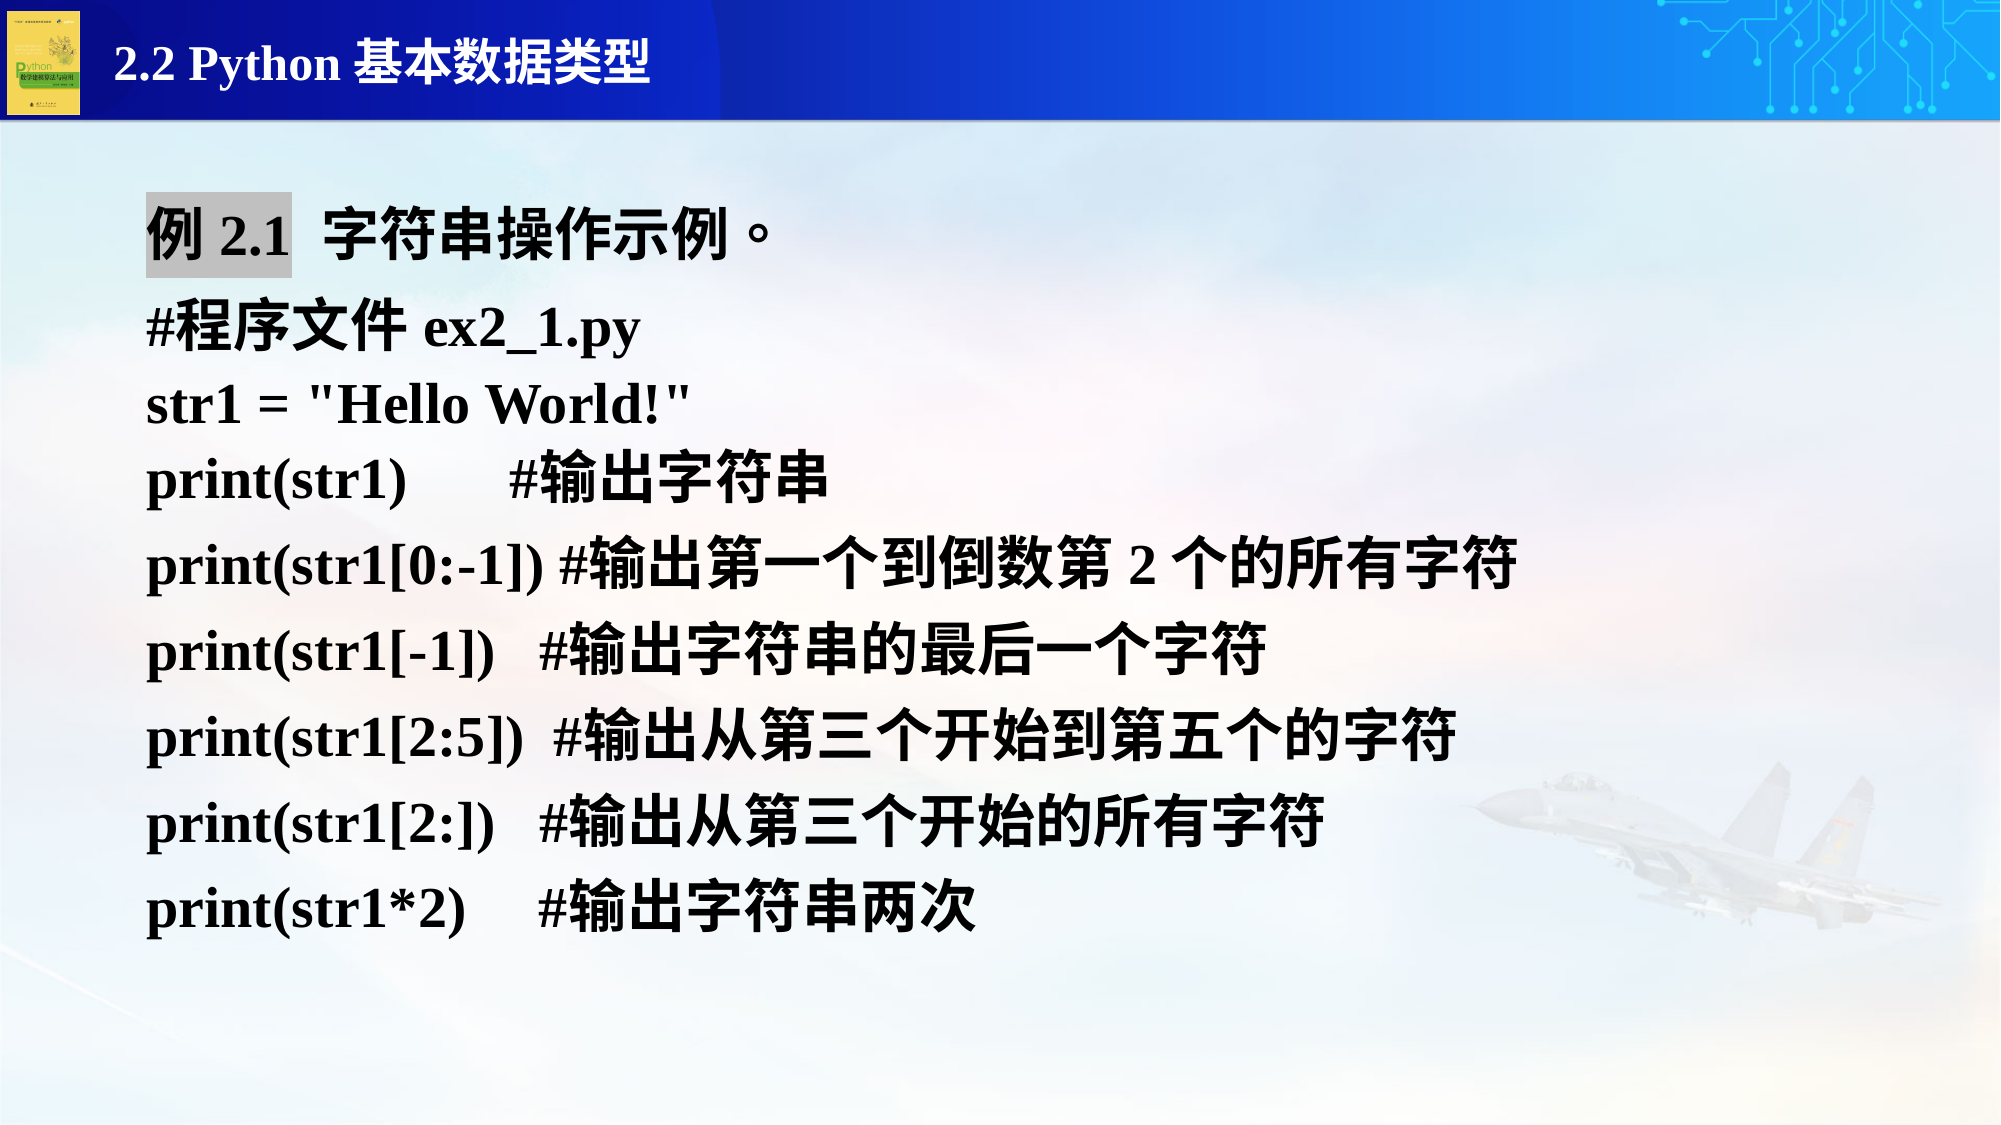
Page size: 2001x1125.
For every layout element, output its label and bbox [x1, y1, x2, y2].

picture [0, 0, 2000, 1125]
text_box [29, 186, 1763, 1080]
